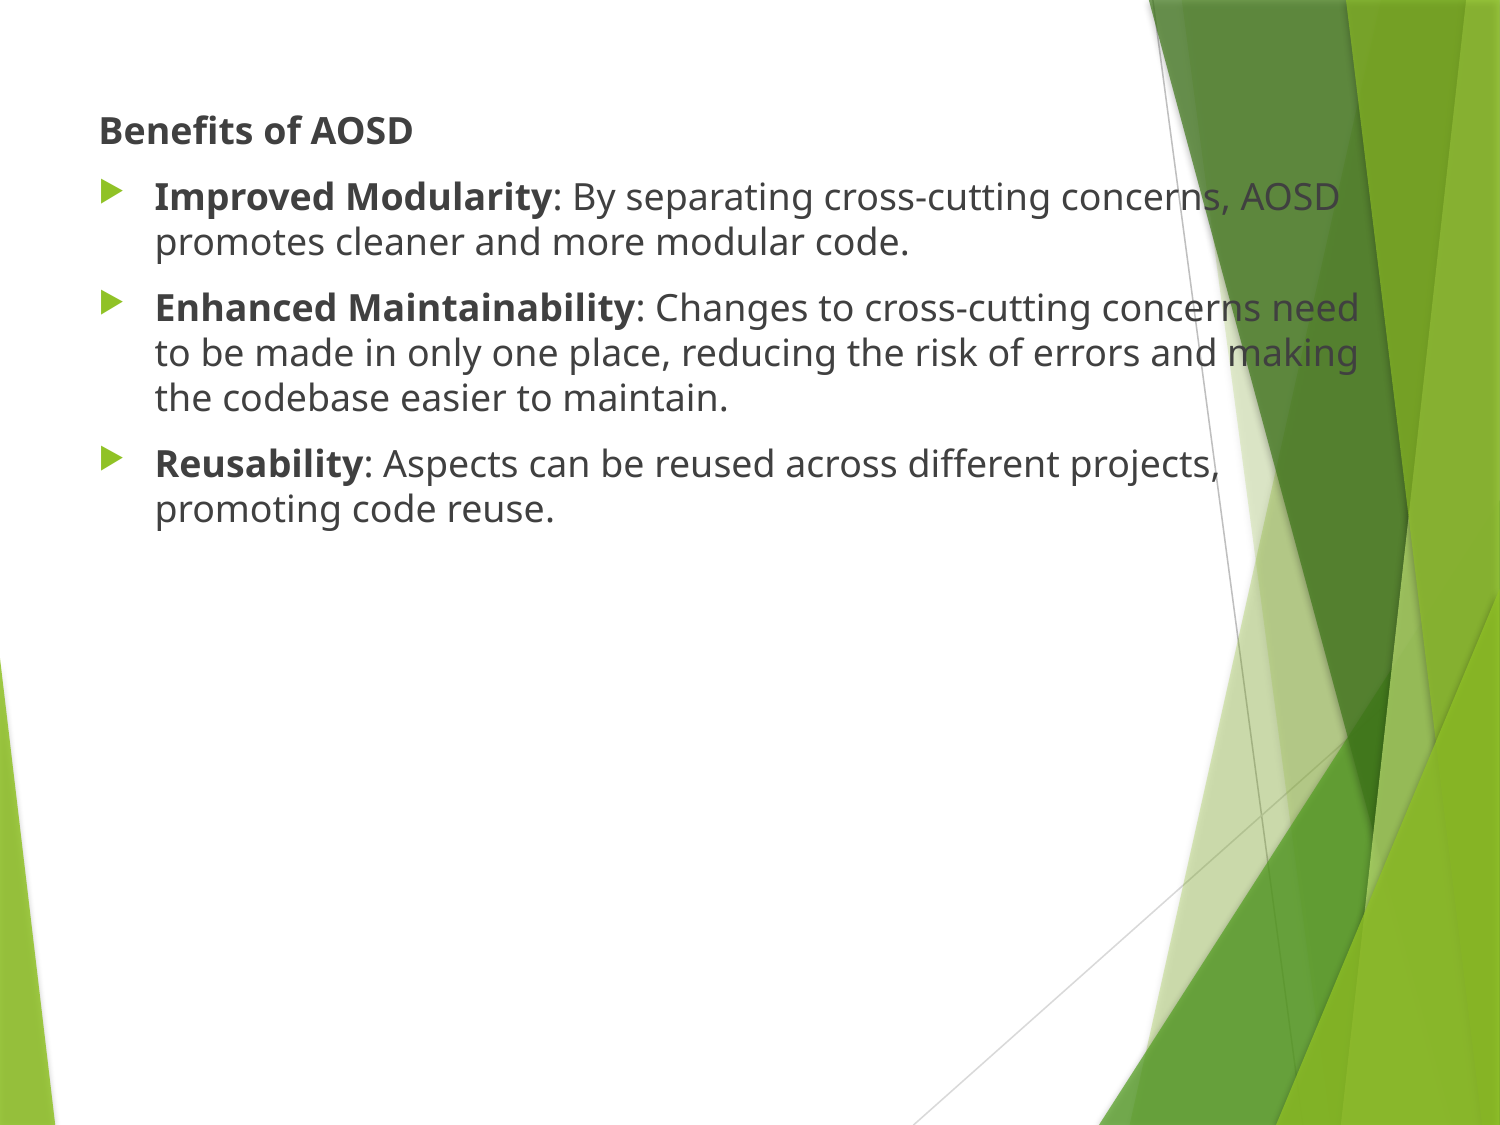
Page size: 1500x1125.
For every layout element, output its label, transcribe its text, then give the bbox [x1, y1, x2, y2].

list Benefits of AOSD Improved Modularity: By separating cross-cutting concerns, AOSD promotes cleaner and more modular code. Enhanced Maintainability: Changes to cross-cutting concerns need to be made in only one place, reducing the risk of errors and making the codebase easier to maintain. Reusability: Aspects can be reused across different projects, promoting code reuse. [83, 99, 1400, 1063]
